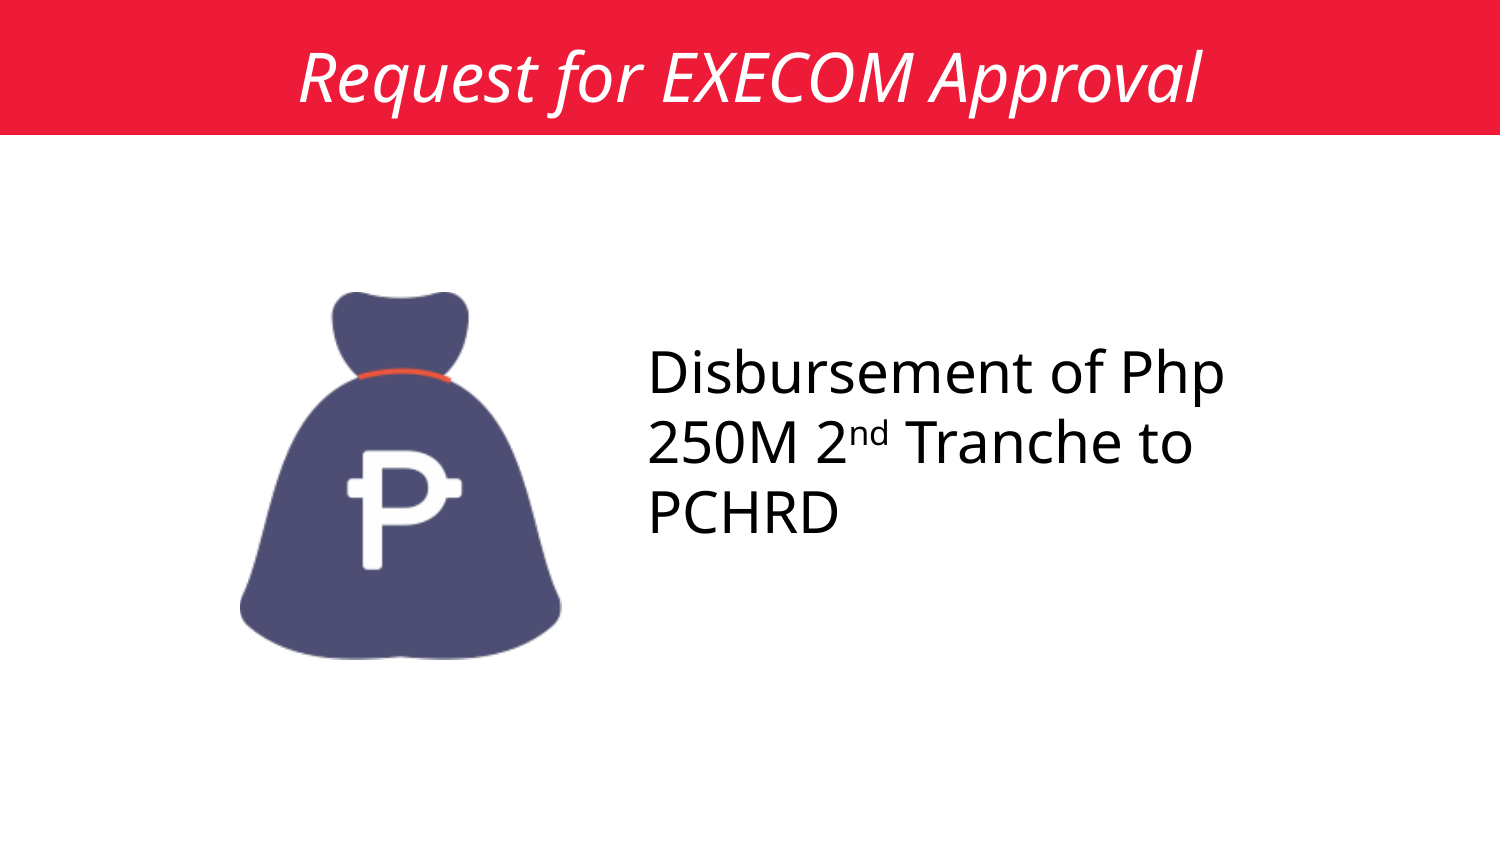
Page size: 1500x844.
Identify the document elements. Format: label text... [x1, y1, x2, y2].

text_box Request for EXECOM Approval [20, 25, 1479, 167]
list Disbursement of Php 250M 2nd Tranche to PCHRD [639, 326, 1262, 655]
picture [240, 292, 562, 660]
text_box [0, 0, 1500, 135]
